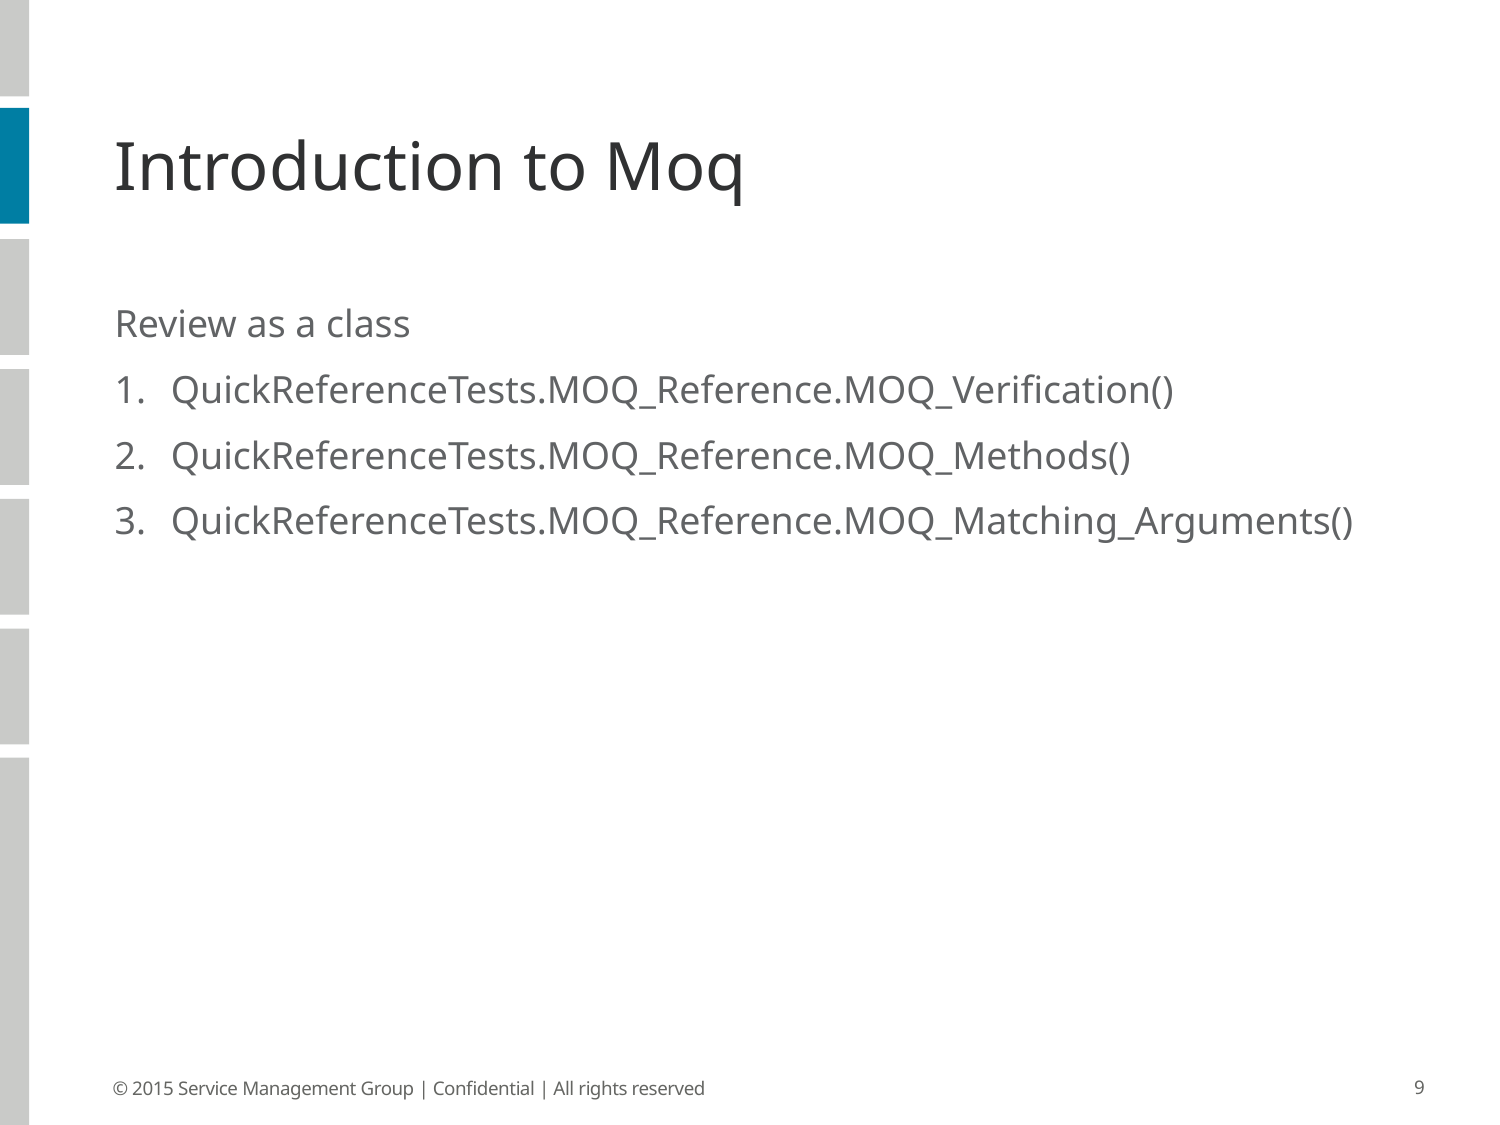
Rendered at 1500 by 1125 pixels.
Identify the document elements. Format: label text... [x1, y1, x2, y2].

list Review as a class QuickReferenceTests.MOQ_Reference.MOQ_Verification() QuickReferenceTests.MOQ_Reference.MOQ_Methods() QuickReferenceTests.MOQ_Reference.MOQ_Matching_Arguments() [114, 299, 1425, 1013]
title Introduction to Moq [114, 60, 1425, 268]
